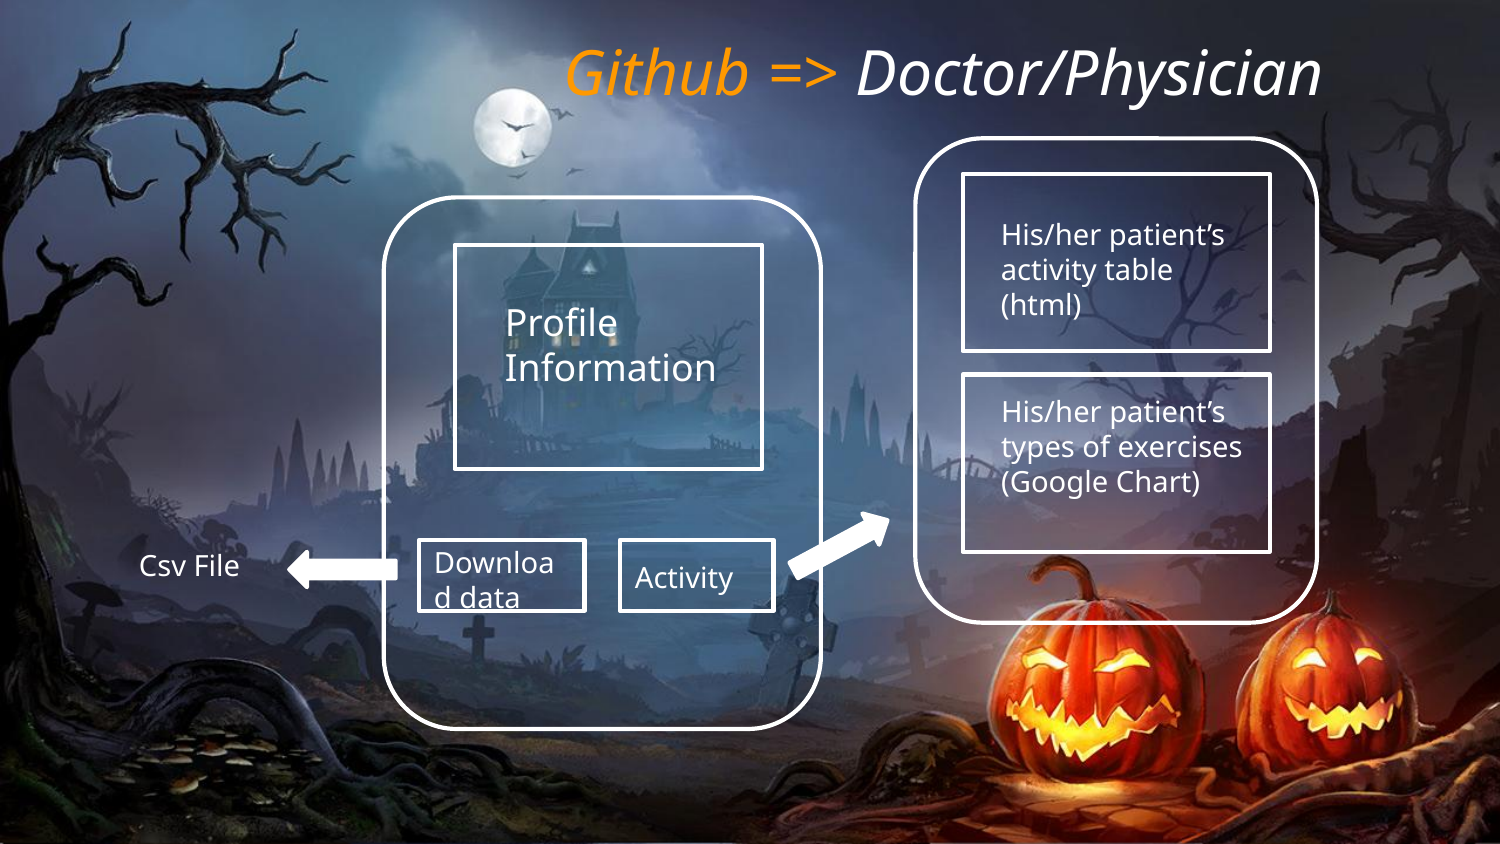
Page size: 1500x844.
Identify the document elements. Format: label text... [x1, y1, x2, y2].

text_box [787, 511, 890, 581]
text_box Profile Information [490, 291, 739, 397]
text_box [381, 195, 823, 732]
text_box [618, 538, 776, 613]
text_box [453, 243, 764, 471]
text_box His/her patient’s types of exercises (Google Chart) [986, 386, 1258, 506]
text_box [961, 372, 1272, 554]
text_box His/her patient’s activity table (html) [986, 209, 1246, 329]
list Github => Doctor/Physician [537, 0, 1351, 142]
text_box Csv File [123, 539, 278, 590]
text_box [961, 172, 1272, 353]
text_box [287, 549, 398, 590]
text_box [913, 136, 1320, 625]
text_box Download data [419, 536, 585, 622]
text_box Activity [620, 551, 762, 602]
picture [0, 0, 1500, 844]
